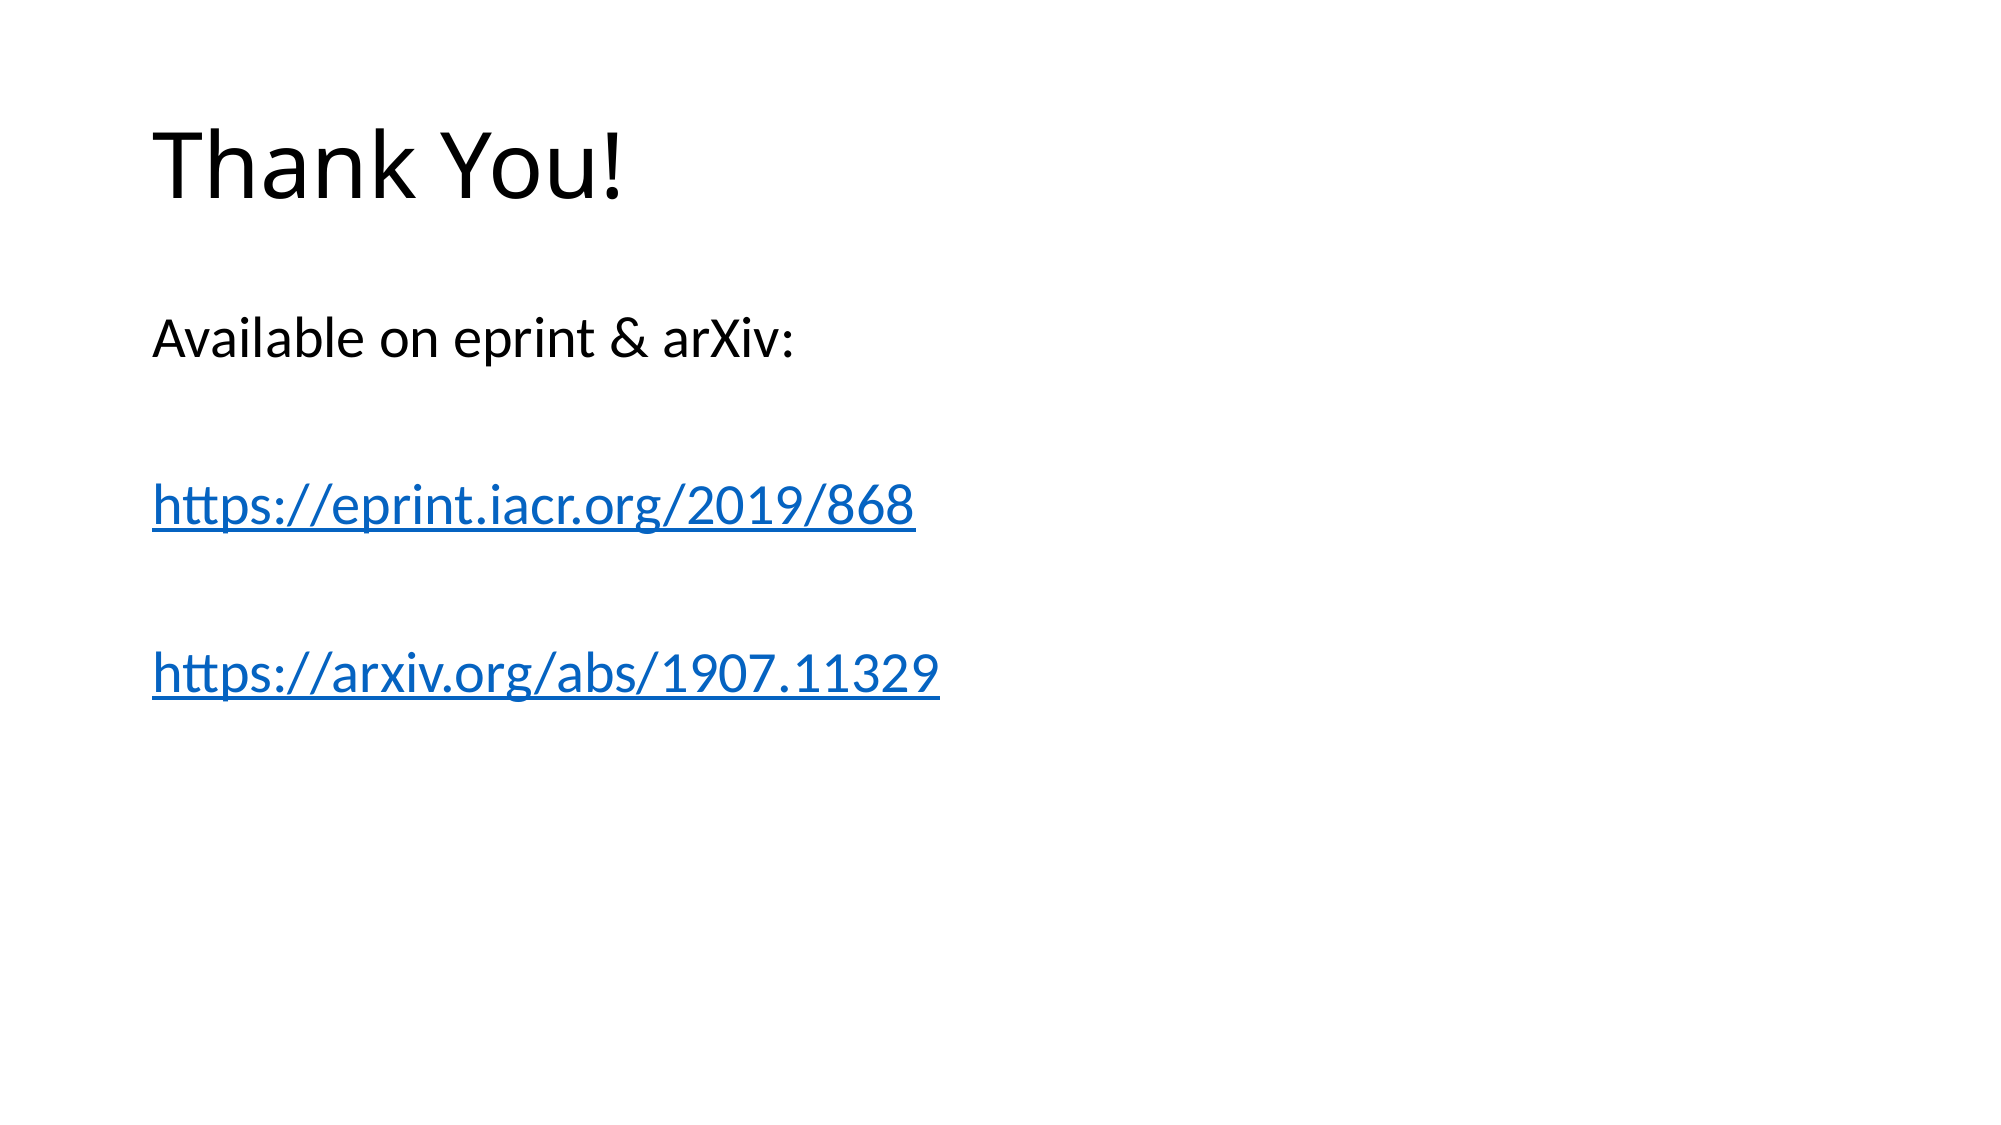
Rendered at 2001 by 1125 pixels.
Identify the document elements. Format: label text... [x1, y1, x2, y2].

title Thank You! [137, 59, 1863, 278]
list Available on eprint & arXiv: https://eprint.iacr.org/2019/868 https://arxiv.org/abs/1907.11329 [137, 299, 1863, 1014]
